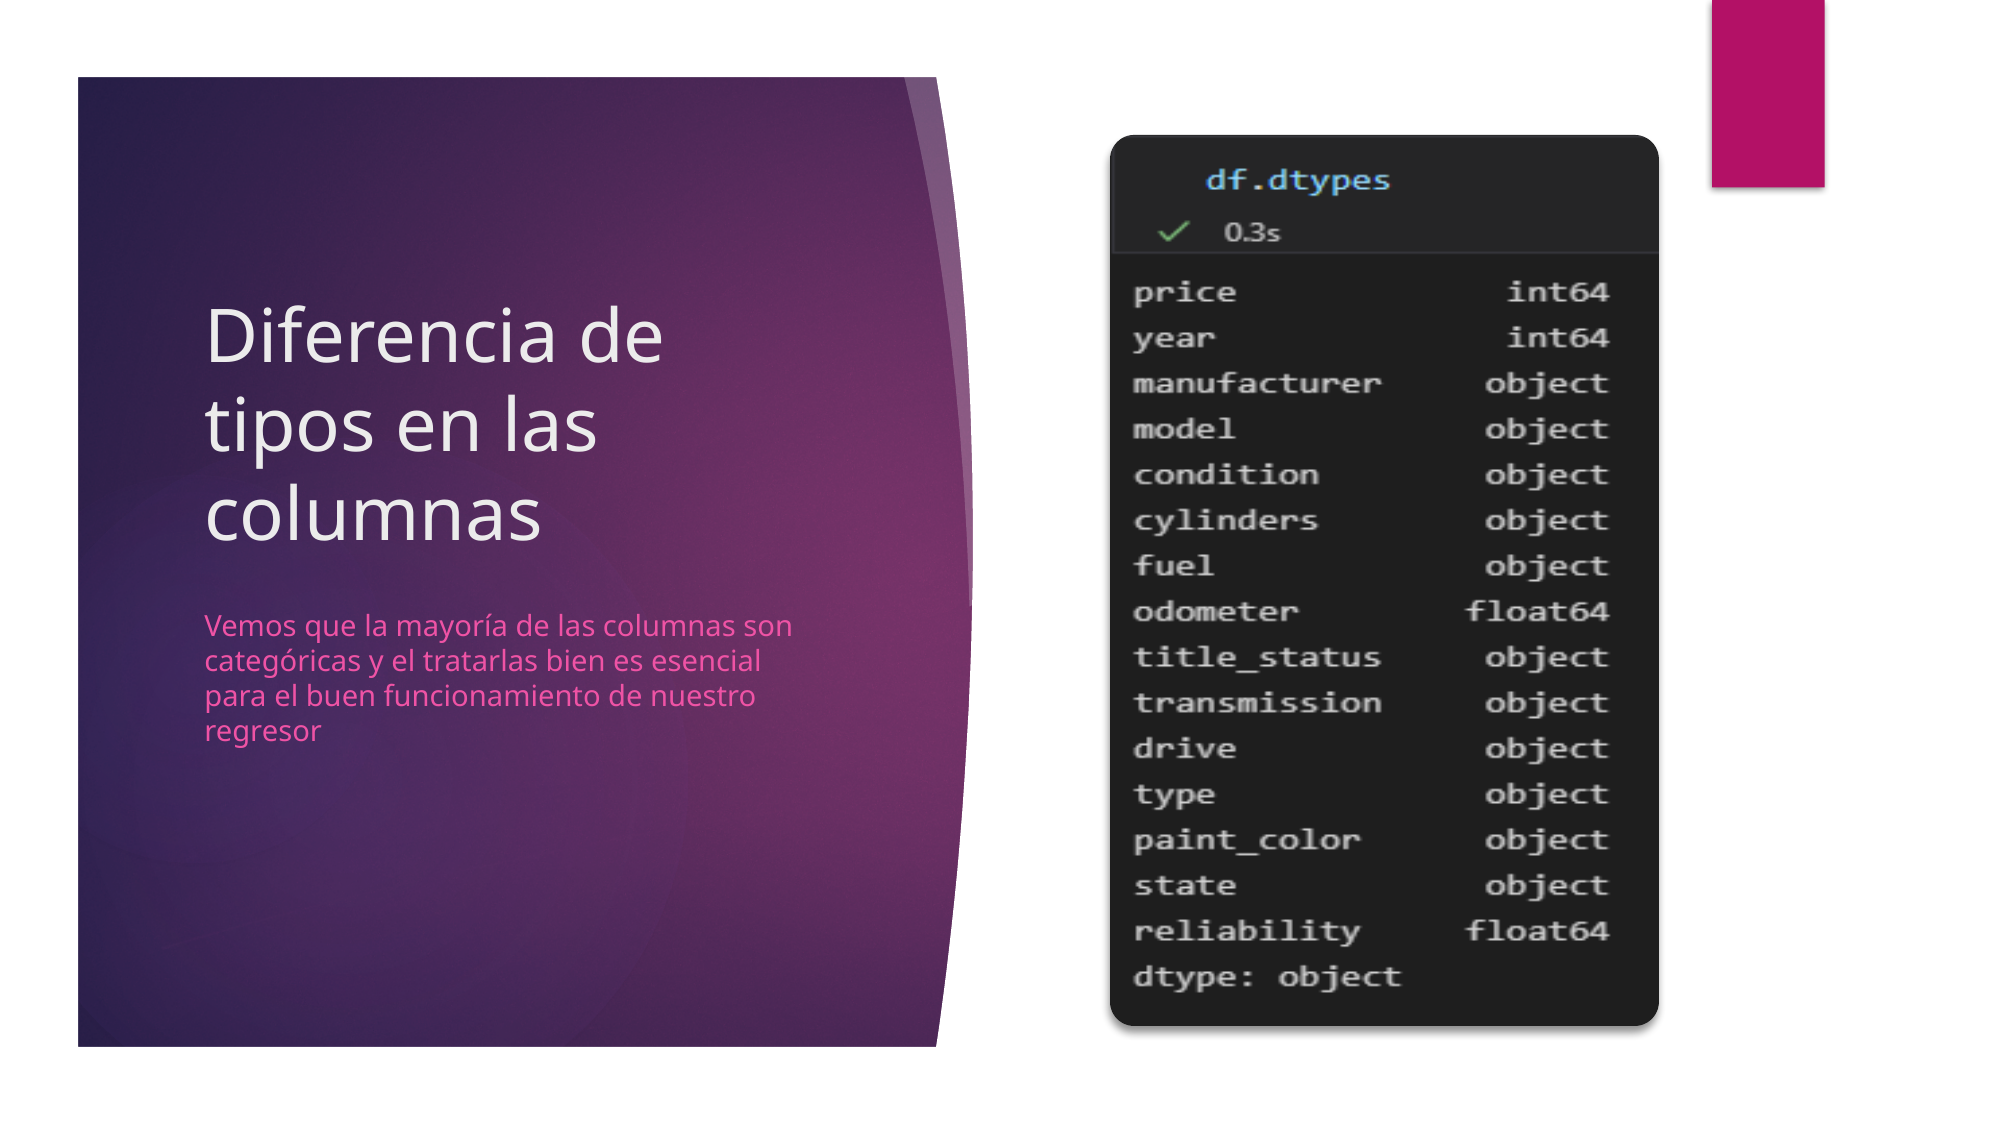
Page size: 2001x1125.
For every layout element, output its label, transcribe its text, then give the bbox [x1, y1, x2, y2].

picture [1109, 134, 1660, 1027]
title Diferencia de tipos en las columnas [189, 277, 824, 563]
list Vemos que la mayoría de las columnas son categóricas y el tratarlas bien es esencial para el buen funcionamiento de nuestro regresor [189, 600, 823, 825]
